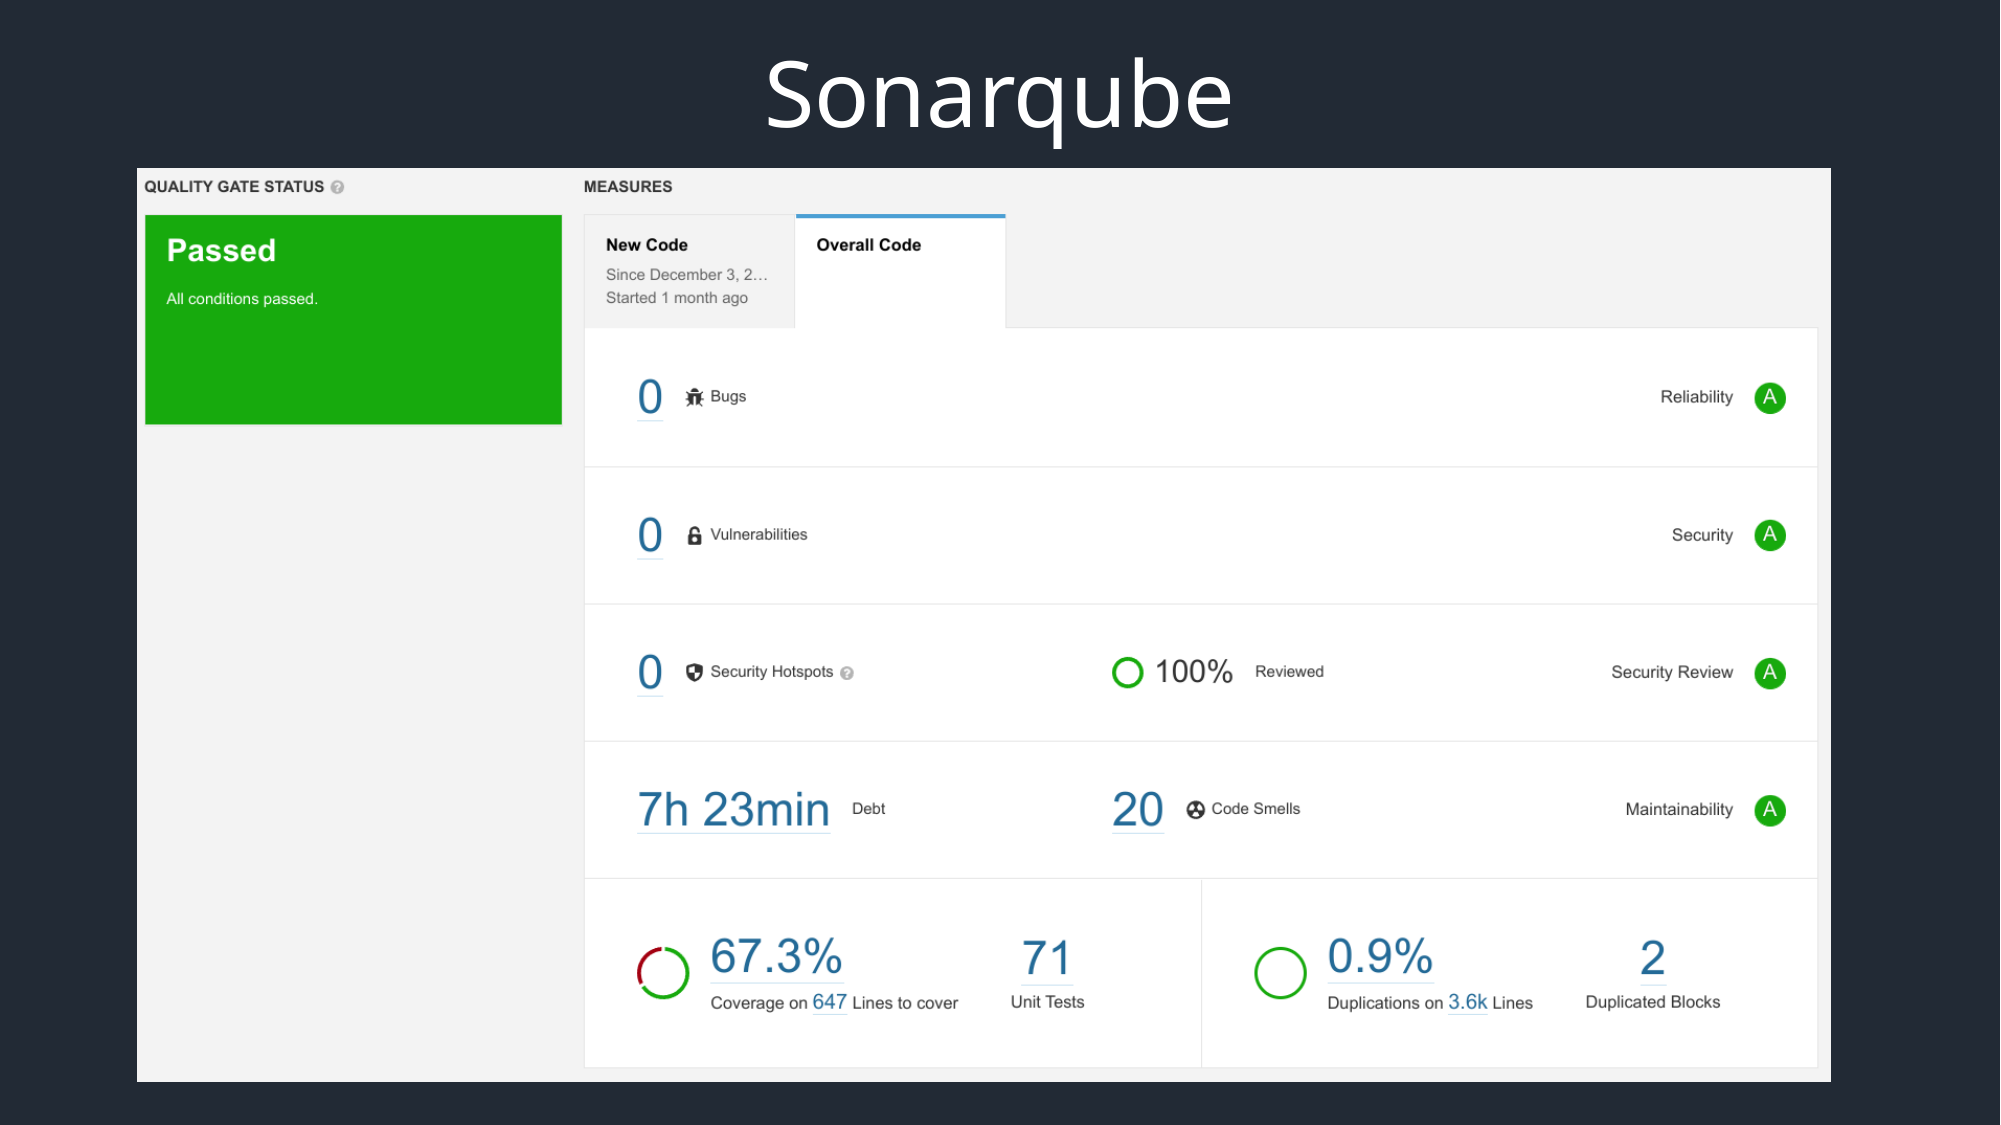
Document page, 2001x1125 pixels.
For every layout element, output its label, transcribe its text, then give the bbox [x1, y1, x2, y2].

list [137, 168, 1831, 1082]
title Sonarqube [137, 0, 1863, 207]
